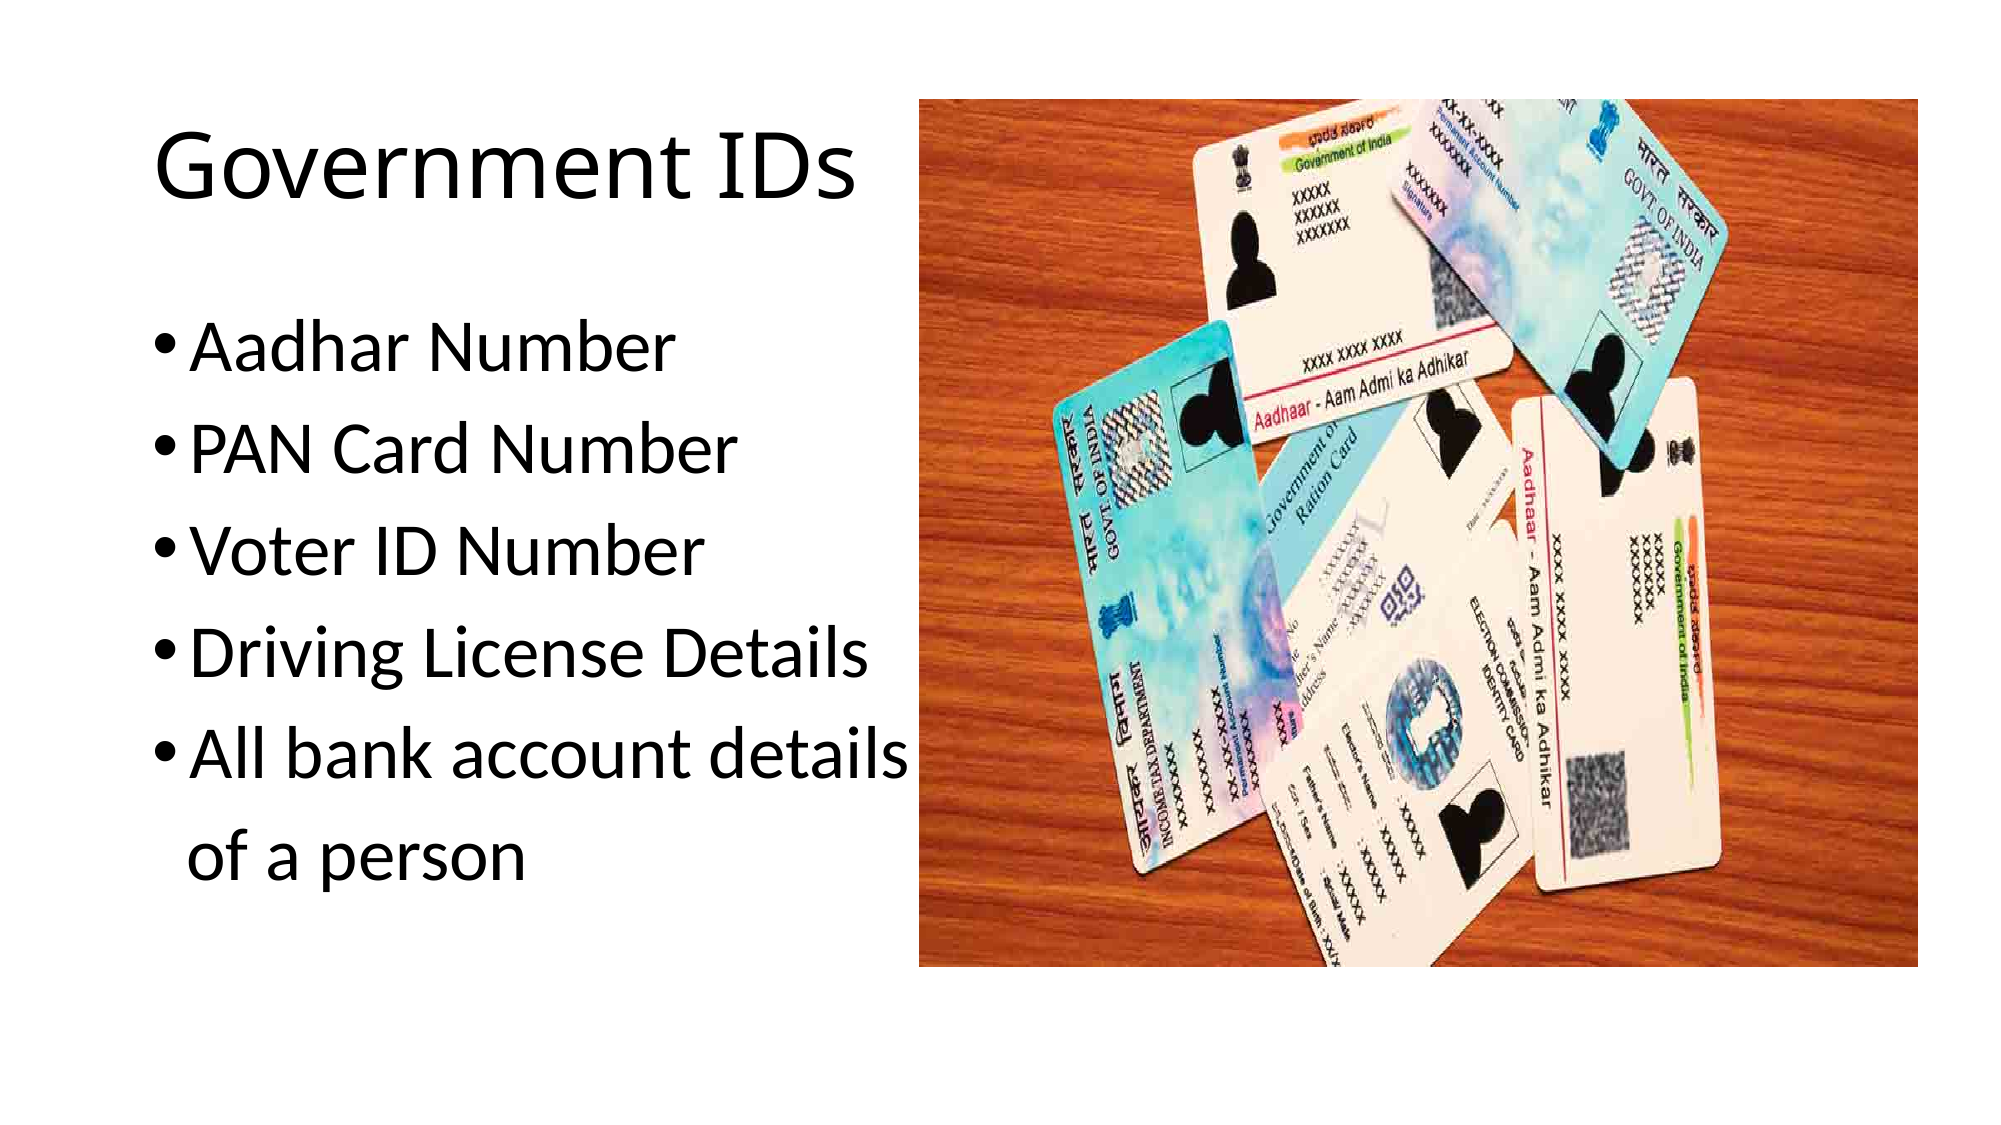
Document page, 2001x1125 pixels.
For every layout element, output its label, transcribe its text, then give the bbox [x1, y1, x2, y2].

title Government IDs [137, 59, 1863, 278]
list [919, 99, 1918, 967]
list Aadhar Number PAN Card Number Voter ID Number Driving License Details All bank account details of a person [137, 299, 988, 1014]
